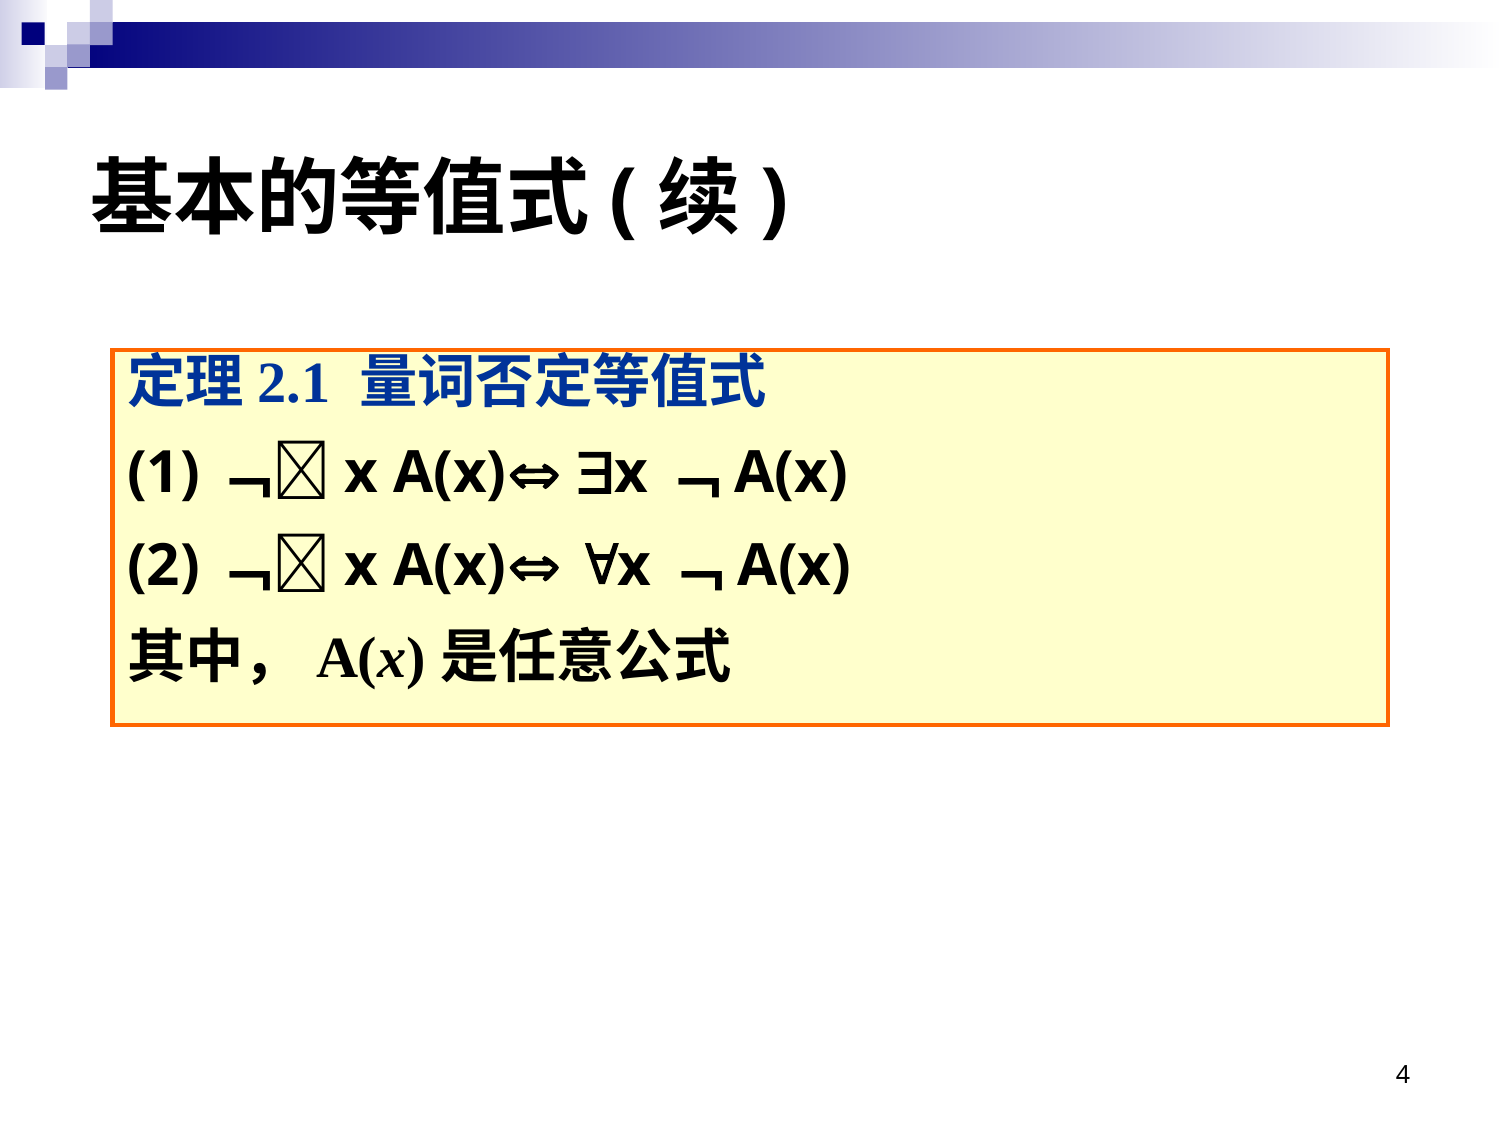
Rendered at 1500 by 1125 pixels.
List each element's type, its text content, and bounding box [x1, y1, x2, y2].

list 定理2.1 量词否定等值式 (1)﹁x A(x) x﹁A(x) (2)﹁x A(x) x﹁A(x) 其中，A(x)是任意公式 [112, 350, 1388, 725]
title 基本的等值式(续) [75, 75, 1425, 313]
slide_number 4 [1074, 1025, 1425, 1100]
